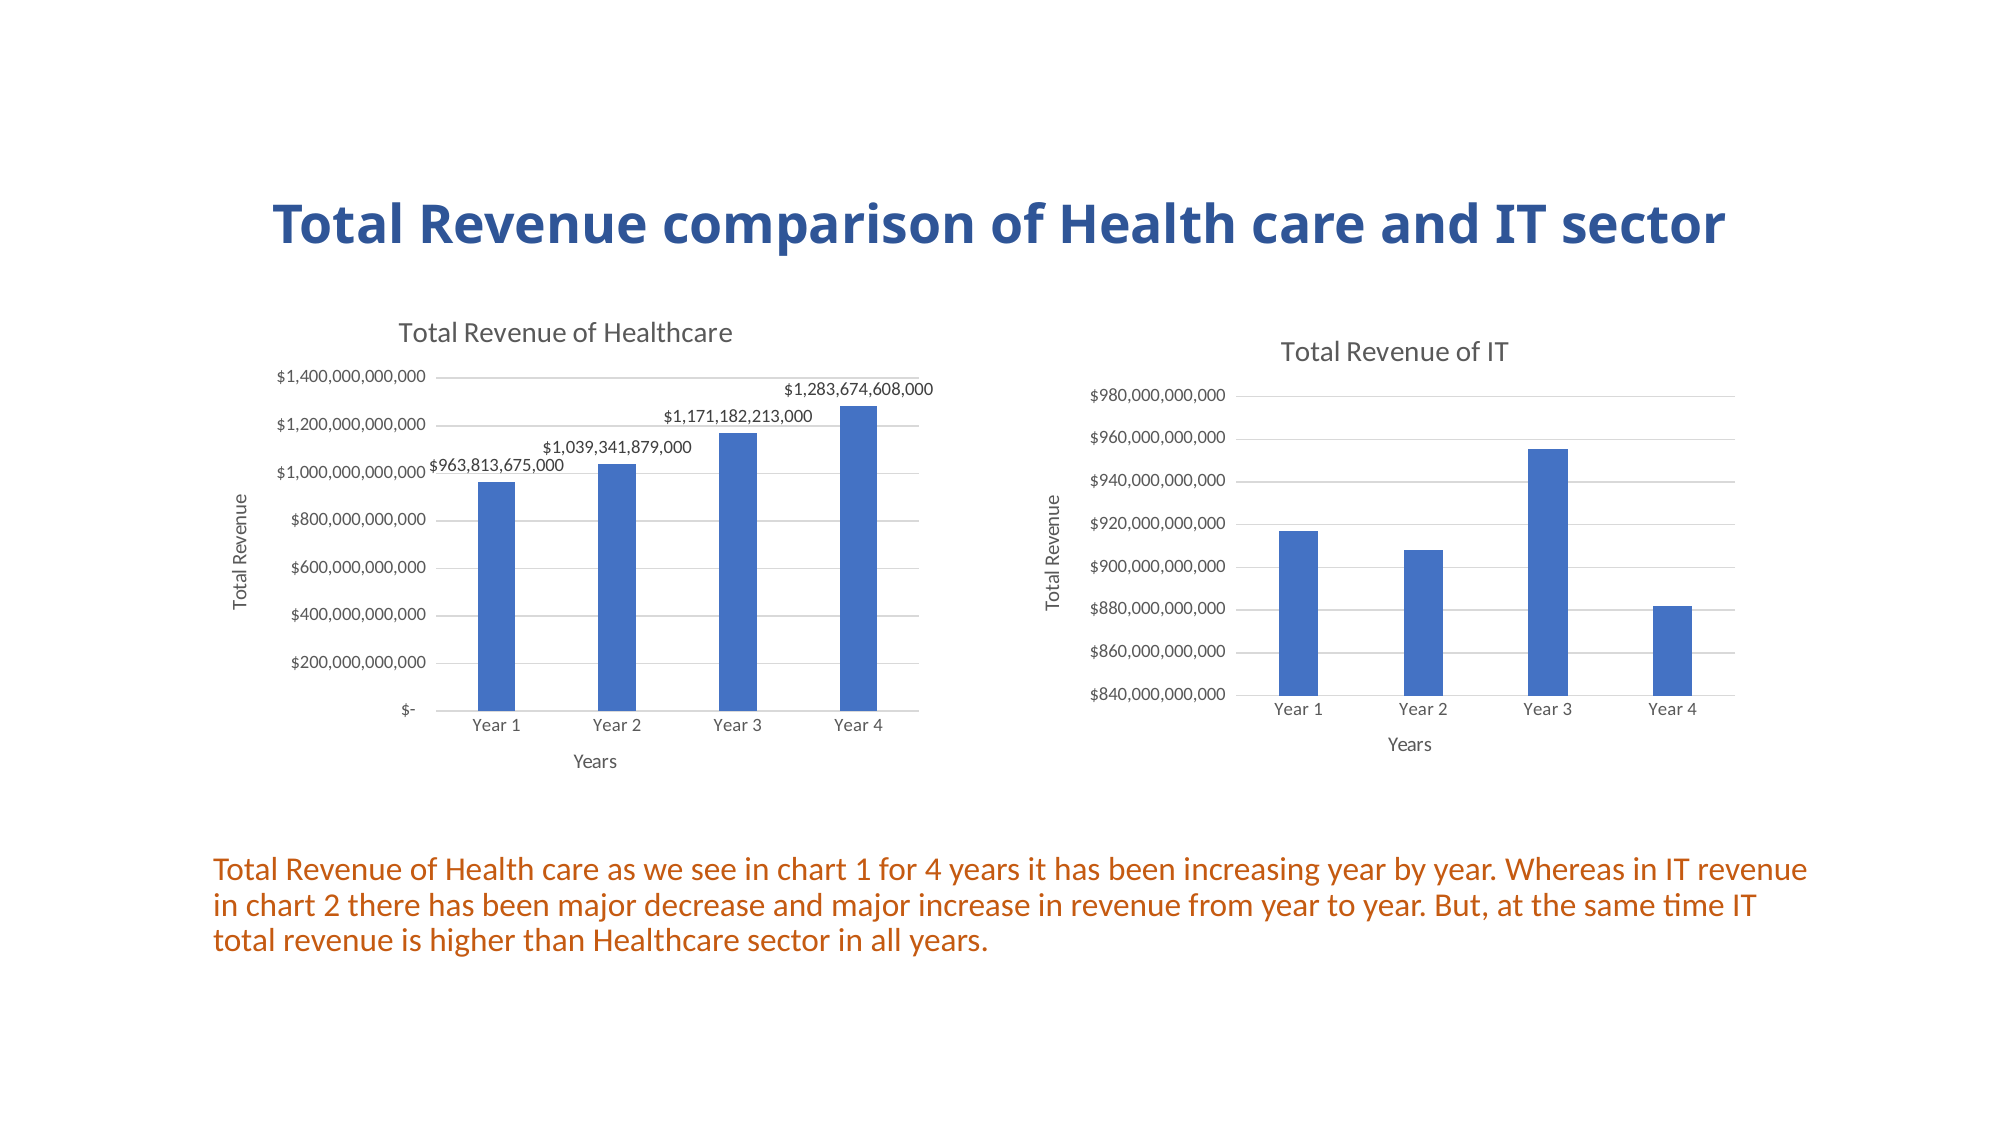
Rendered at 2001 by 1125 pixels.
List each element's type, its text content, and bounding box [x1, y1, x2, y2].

chart [198, 293, 938, 804]
title Total Revenue comparison of Health care and IT sector [249, 184, 1750, 263]
chart [1010, 313, 1750, 788]
subtitle Total Revenue of Health care as we see in chart 1 for 4 years it has been increasing year by year. Whereas in IT revenue in chart 2 there has been major decrease and major increase in revenue from year to year. But, at the same time IT total revenue is higher than Healthcare sector in all years. [198, 844, 1834, 1038]
